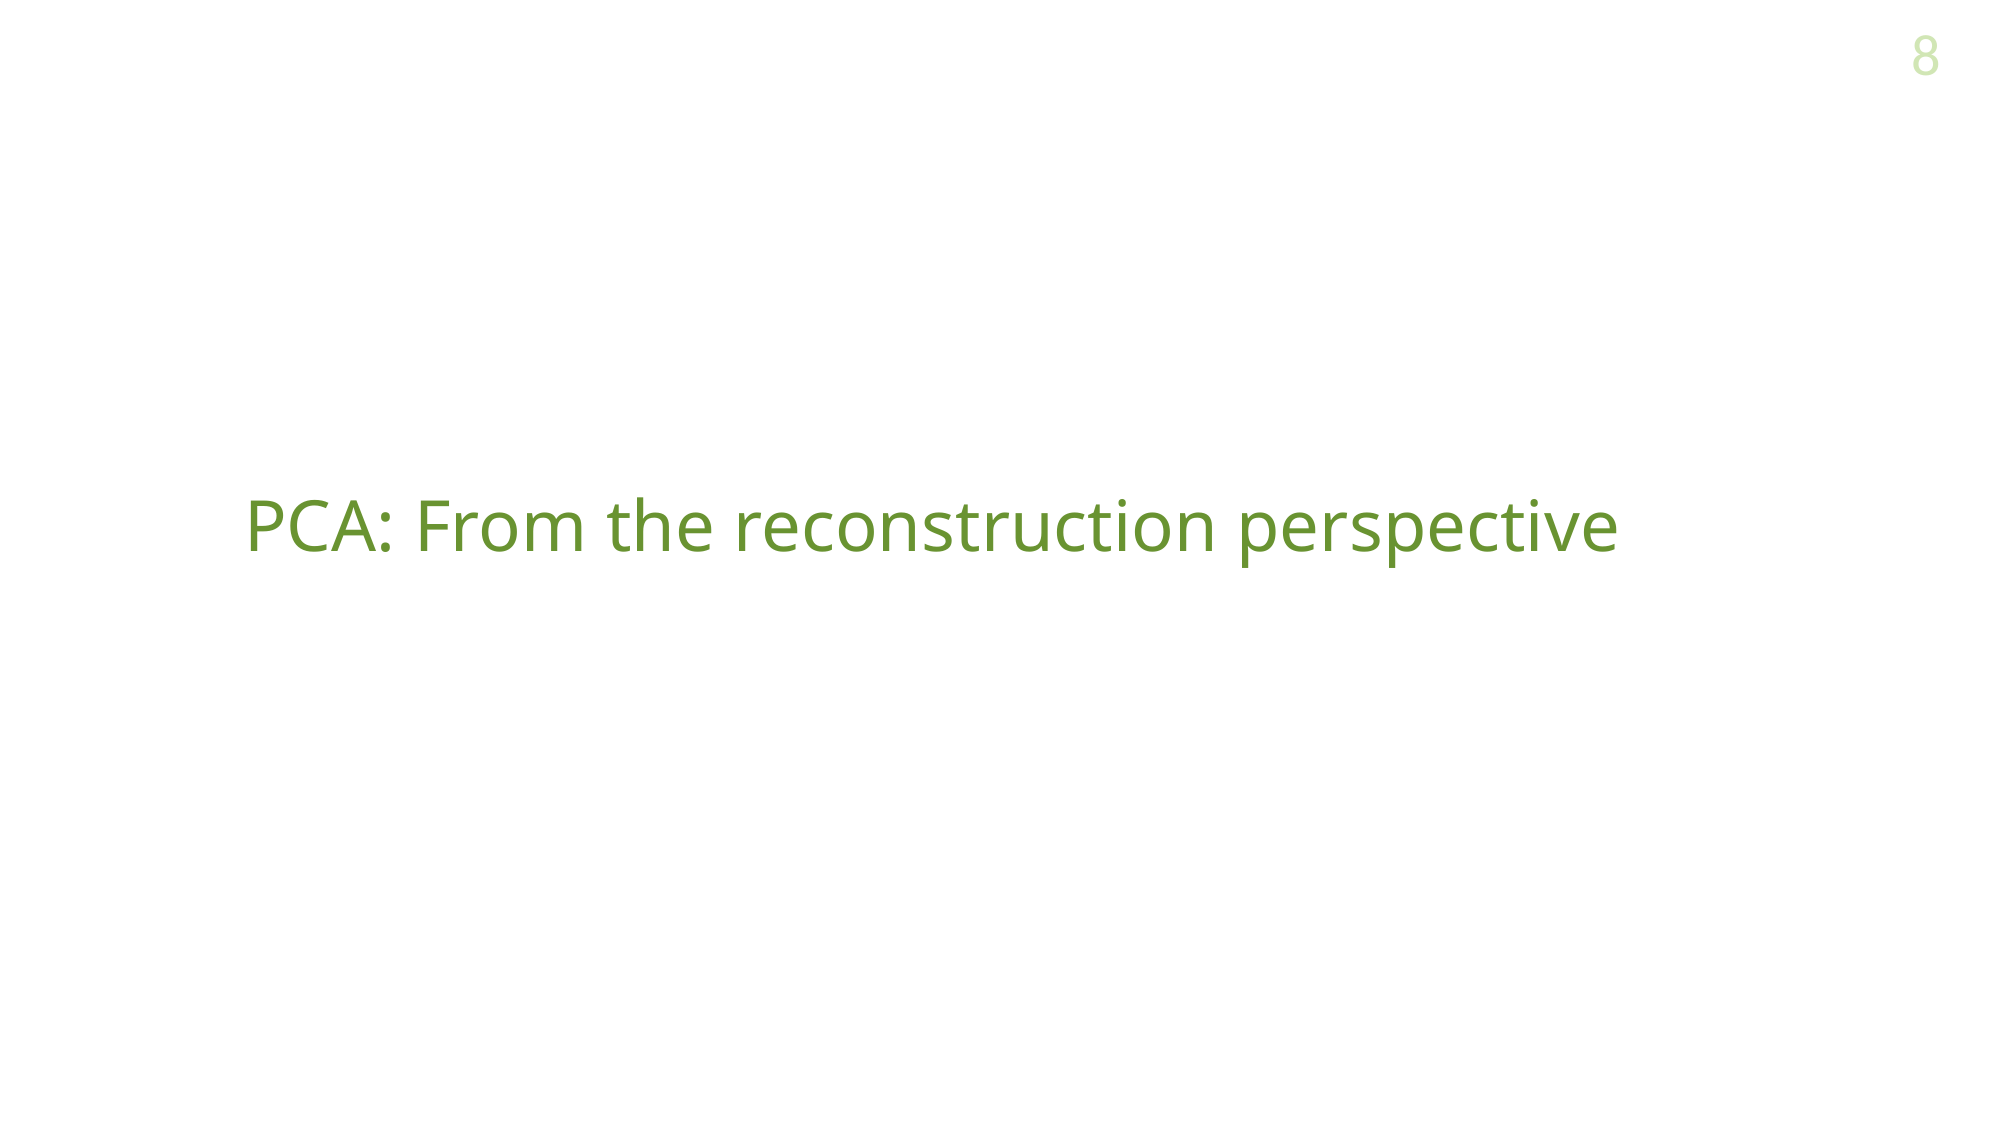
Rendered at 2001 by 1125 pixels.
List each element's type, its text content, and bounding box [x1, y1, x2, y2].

slide_number 8 [1857, 22, 1957, 83]
title PCA: From the reconstruction perspective [229, 461, 1836, 597]
